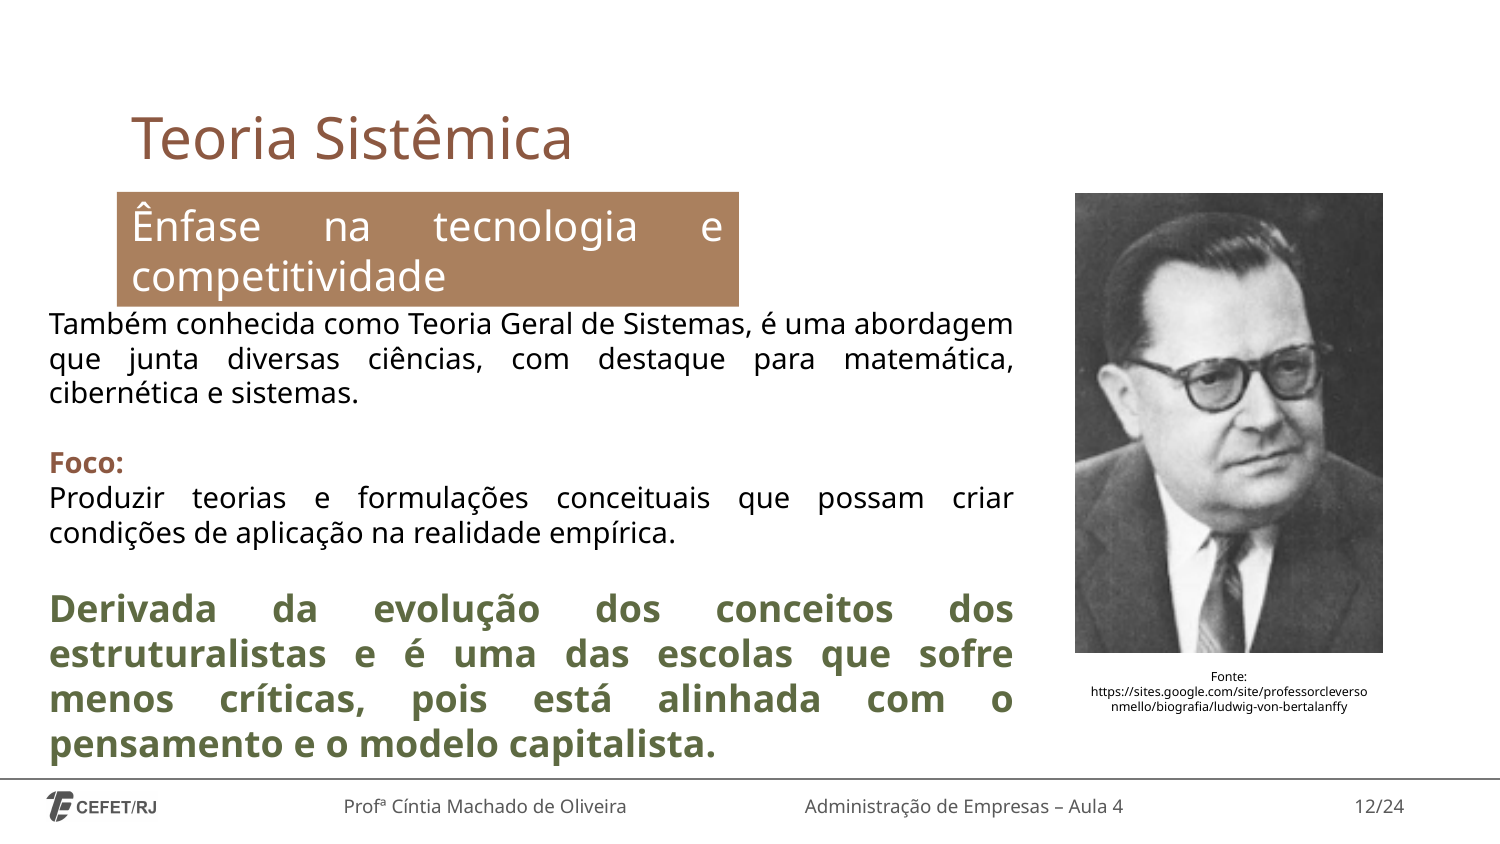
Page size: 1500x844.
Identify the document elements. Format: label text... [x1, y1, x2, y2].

picture [1075, 192, 1384, 654]
text_box Teoria Sistêmica [116, 93, 1383, 179]
text_box Fonte: https://sites.google.com/site/professorcleversonmello/biografia/ludwig-von-bertalanffy [1075, 661, 1383, 723]
text_box Também conhecida como Teoria Geral de Sistemas, é uma abordagem que junta diversas ciências, com destaque para matemática, cibernética e sistemas. Foco: Produzir teorias e formulações conceituais que possam criar condições de aplicação na realidade empírica. Derivada da evolução dos conceitos dos estruturalistas e é uma das escolas que sofre menos críticas, pois está alinhada com o pensamento e o modelo capitalista. [33, 297, 1030, 722]
text_box Profª Cíntia Machado de Oliveira [309, 787, 661, 832]
text_box Administração de Empresas – Aula 4 [782, 787, 1146, 832]
picture [45, 791, 158, 822]
text_box 12/24 [1304, 787, 1454, 832]
text_box Ênfase na tecnologia e competitividade [116, 191, 739, 307]
